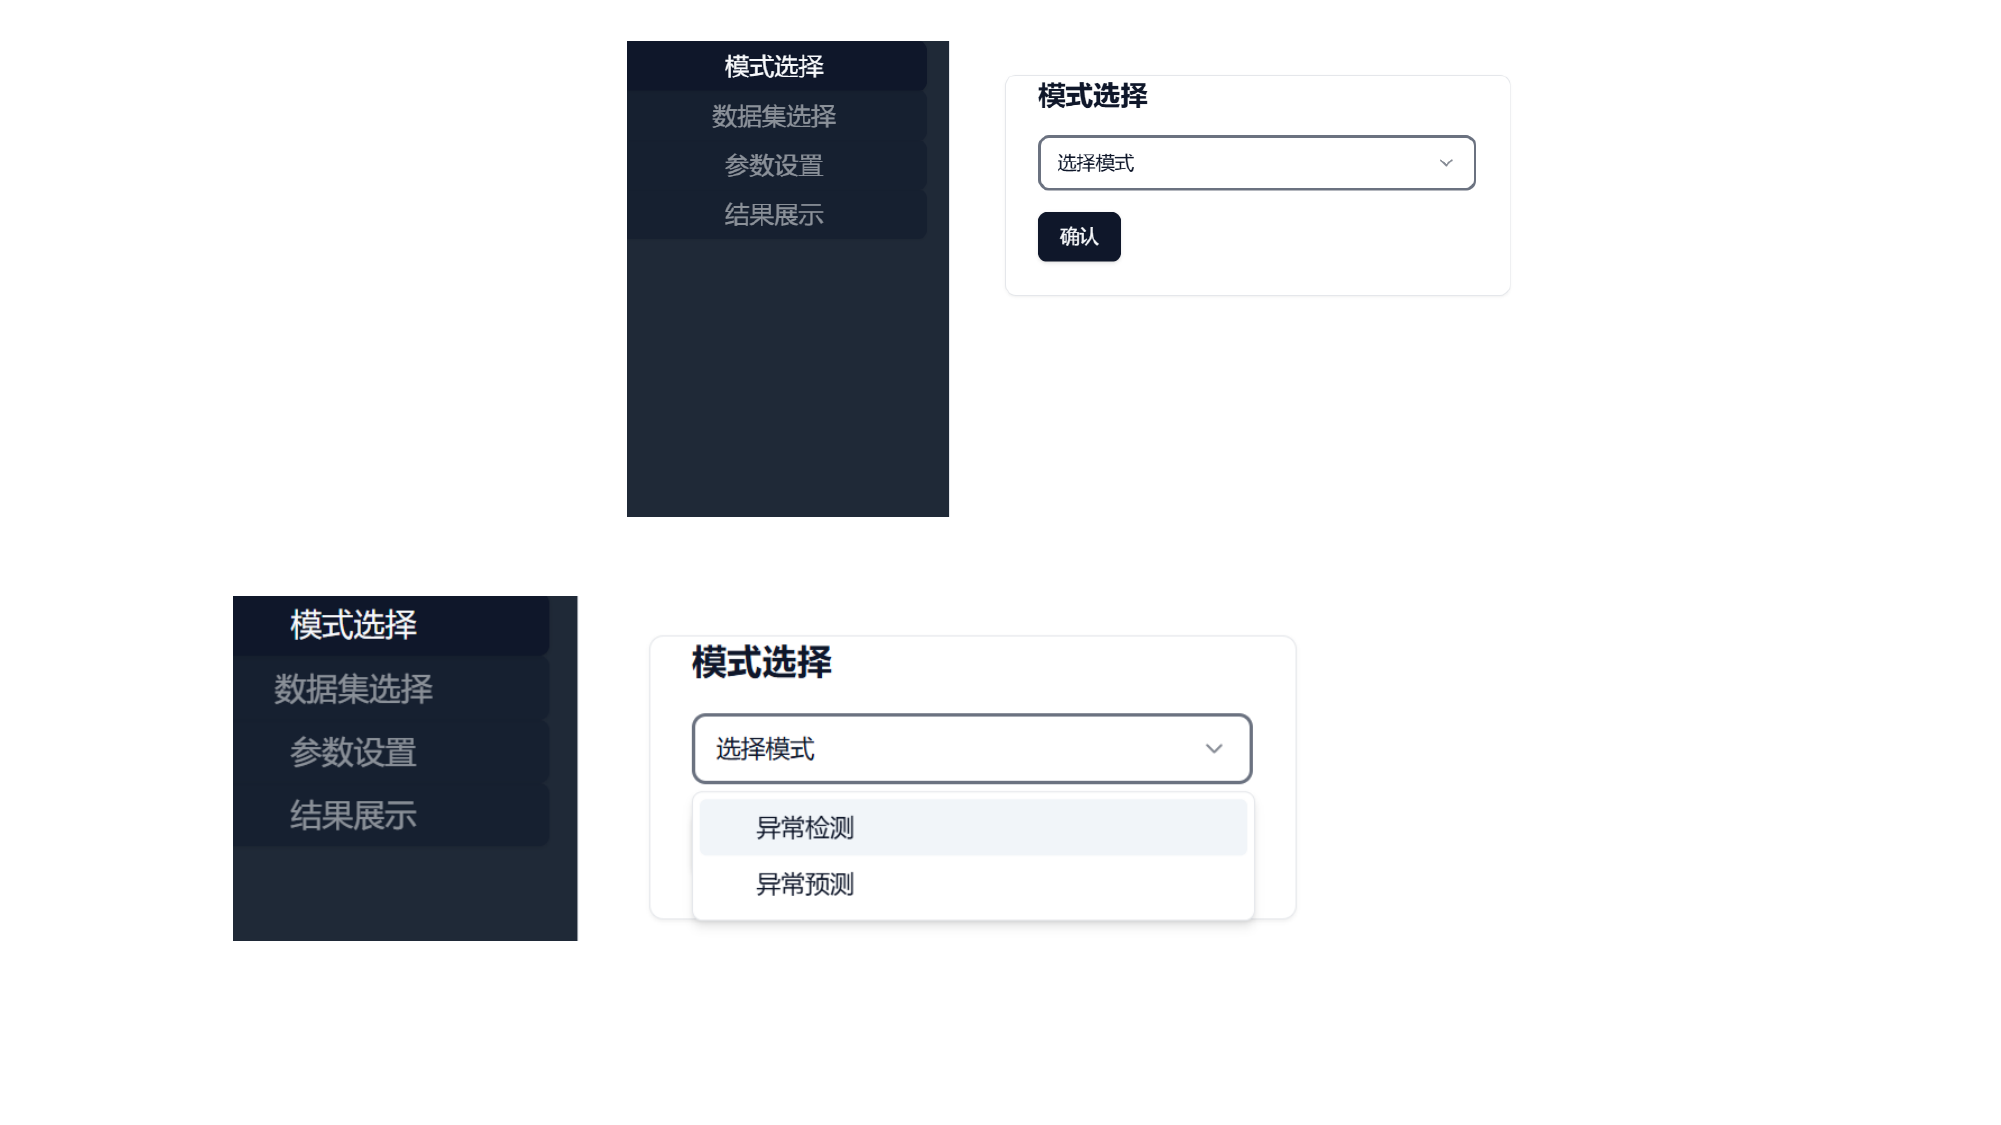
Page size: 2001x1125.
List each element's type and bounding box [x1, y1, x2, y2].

picture [232, 596, 1446, 941]
picture [627, 40, 1625, 517]
